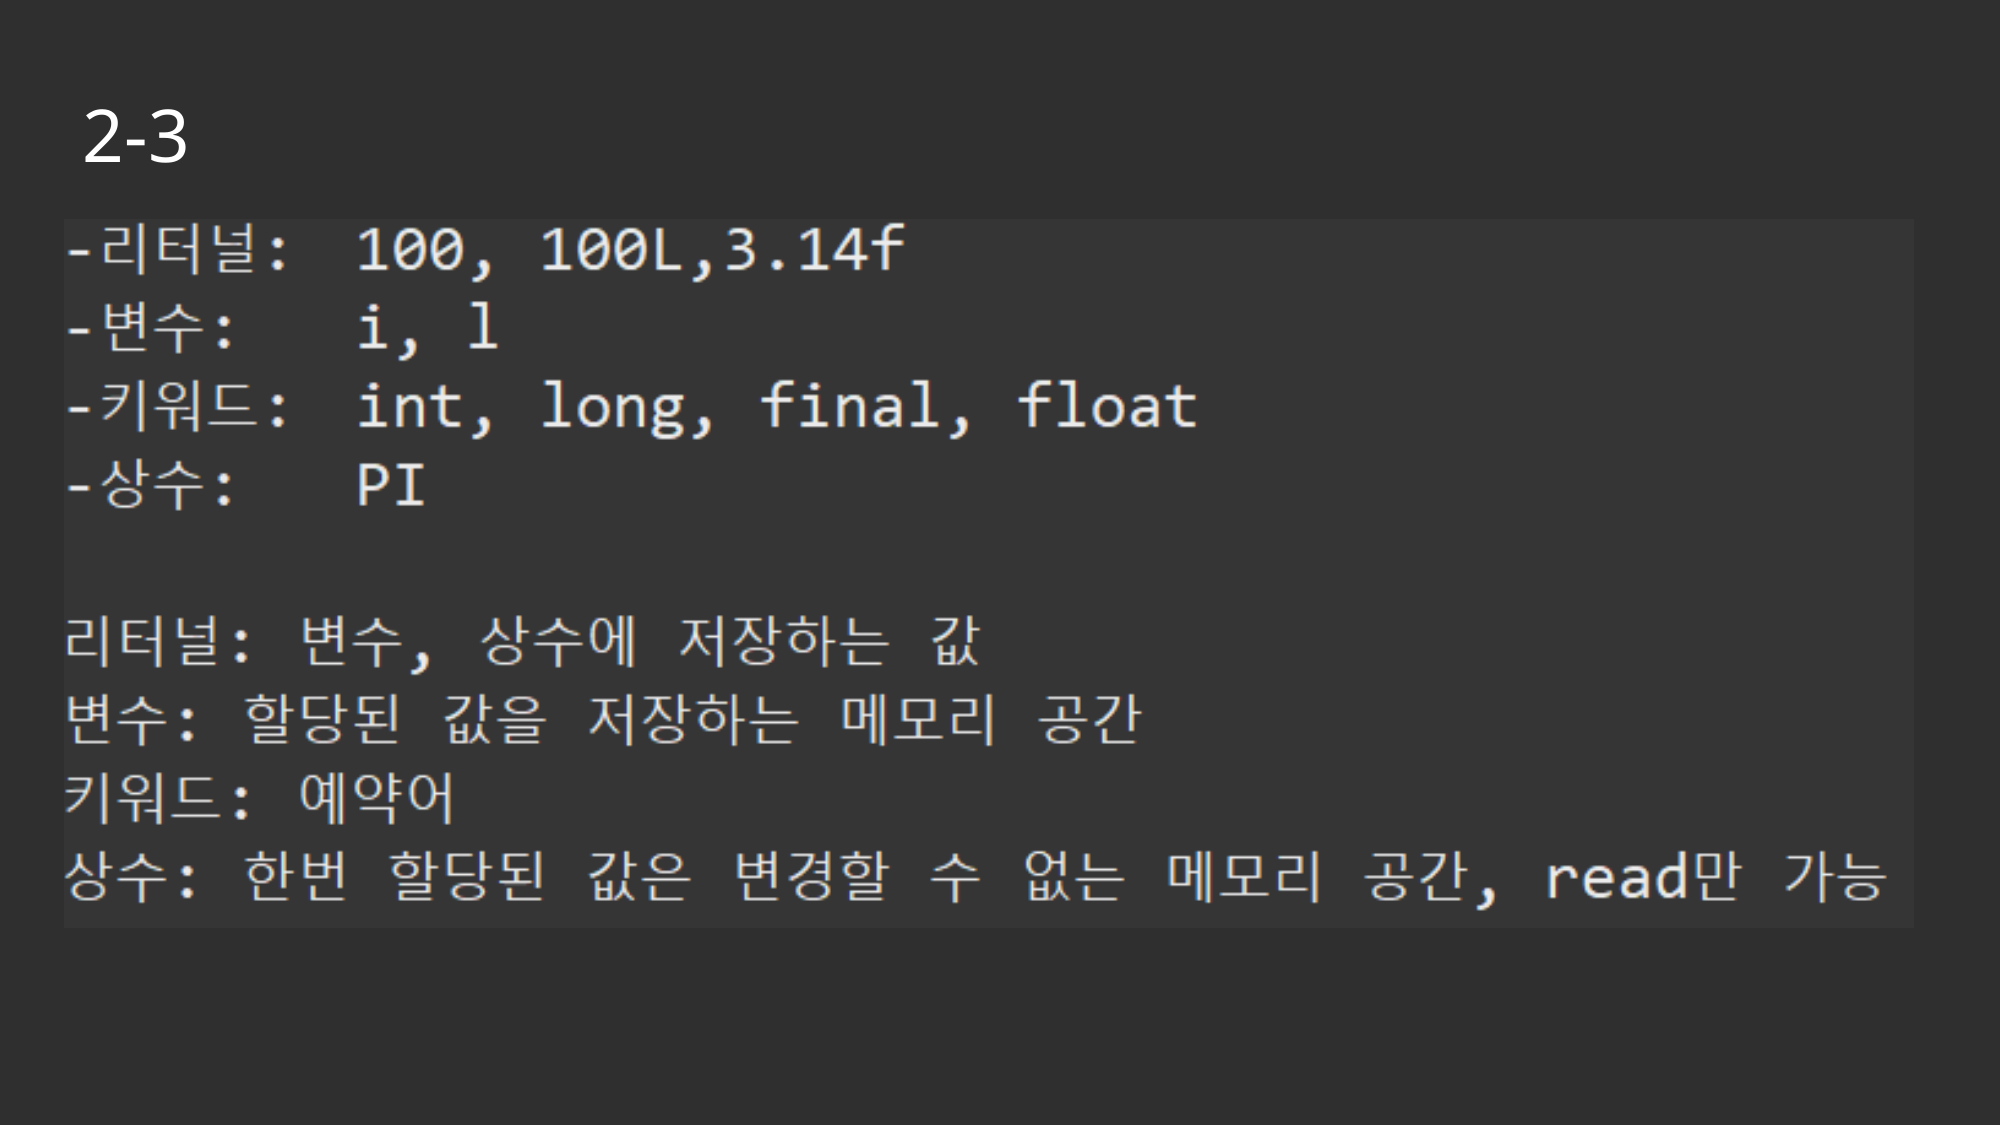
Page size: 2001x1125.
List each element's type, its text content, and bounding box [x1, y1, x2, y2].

picture [64, 219, 1914, 928]
text_box 2-3 [68, 81, 1184, 184]
